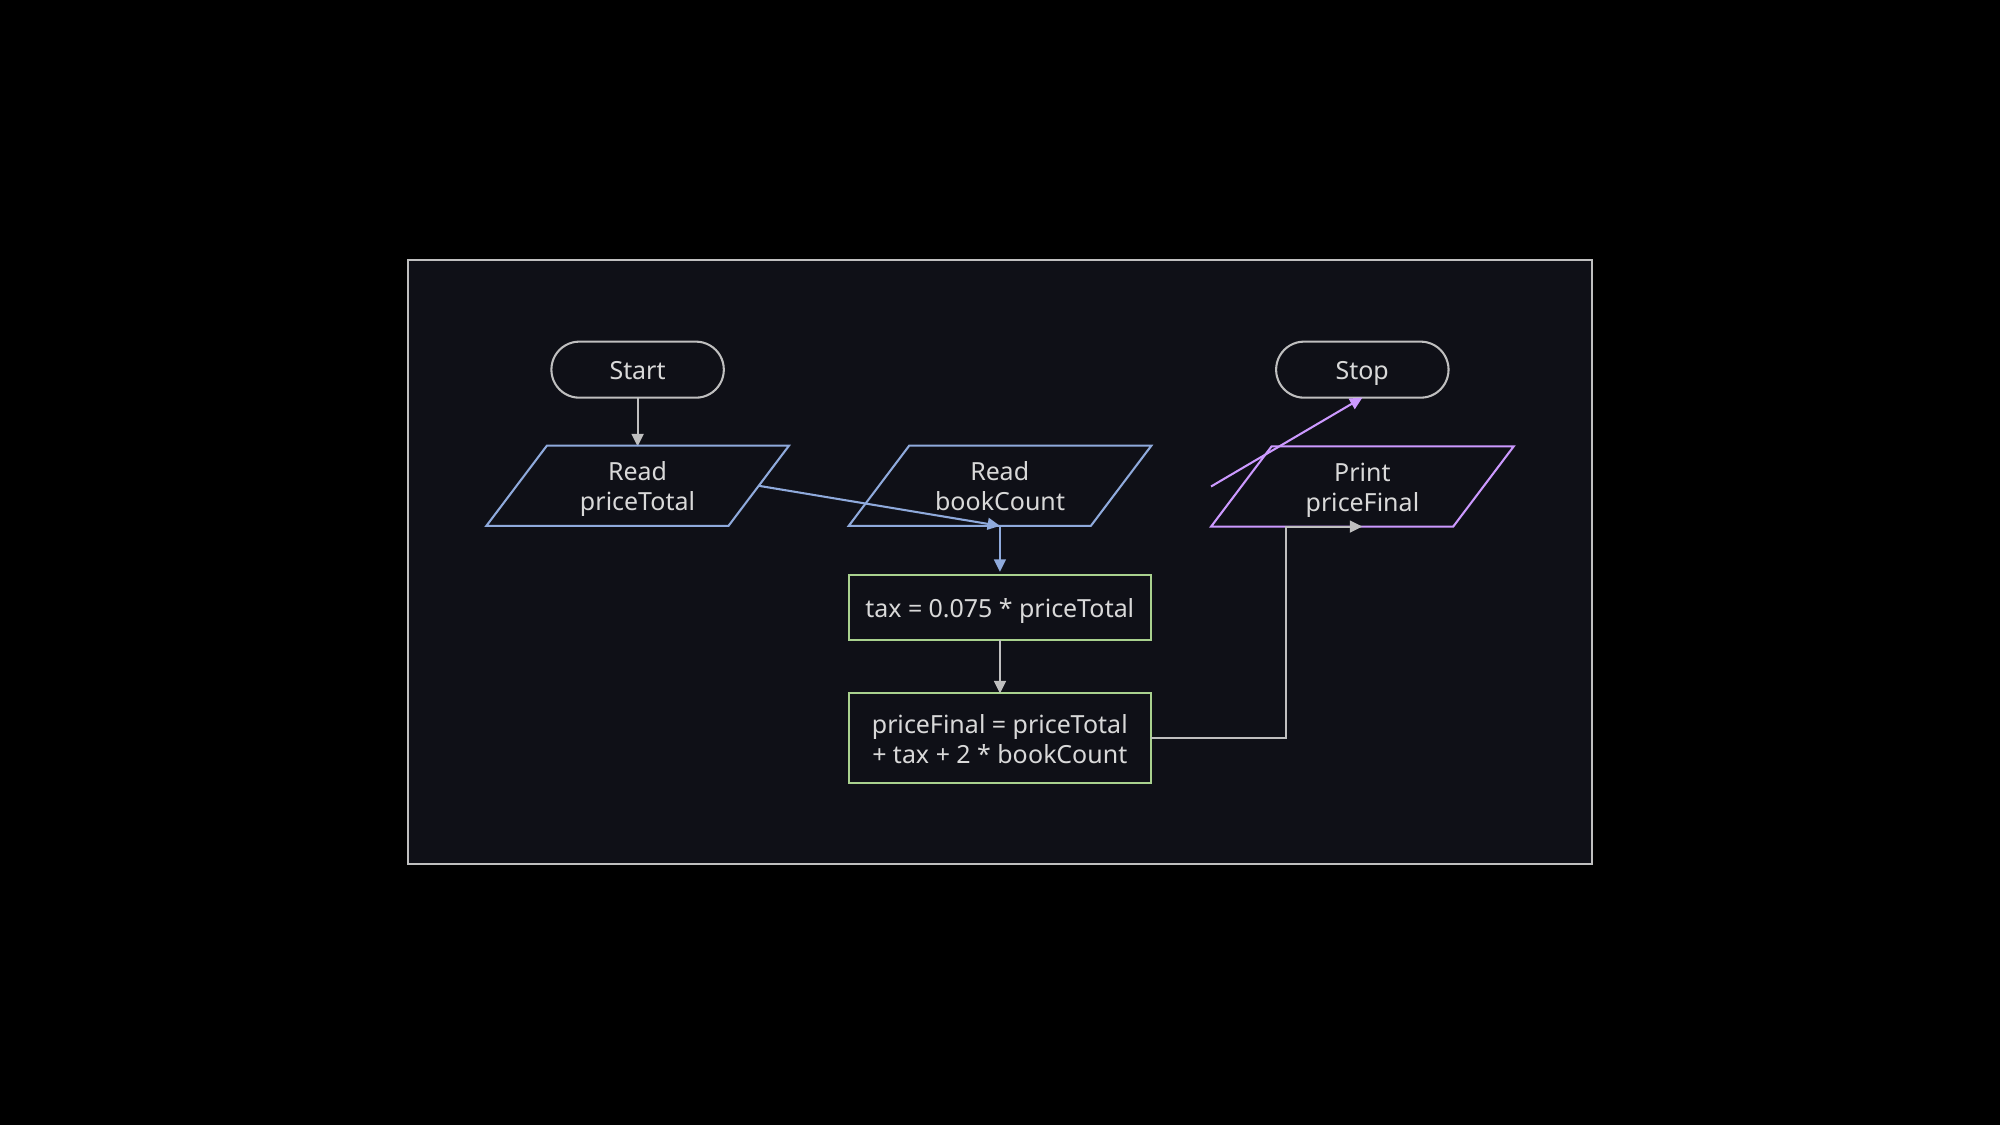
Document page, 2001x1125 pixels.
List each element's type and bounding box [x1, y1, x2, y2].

text_box [408, 260, 1592, 865]
